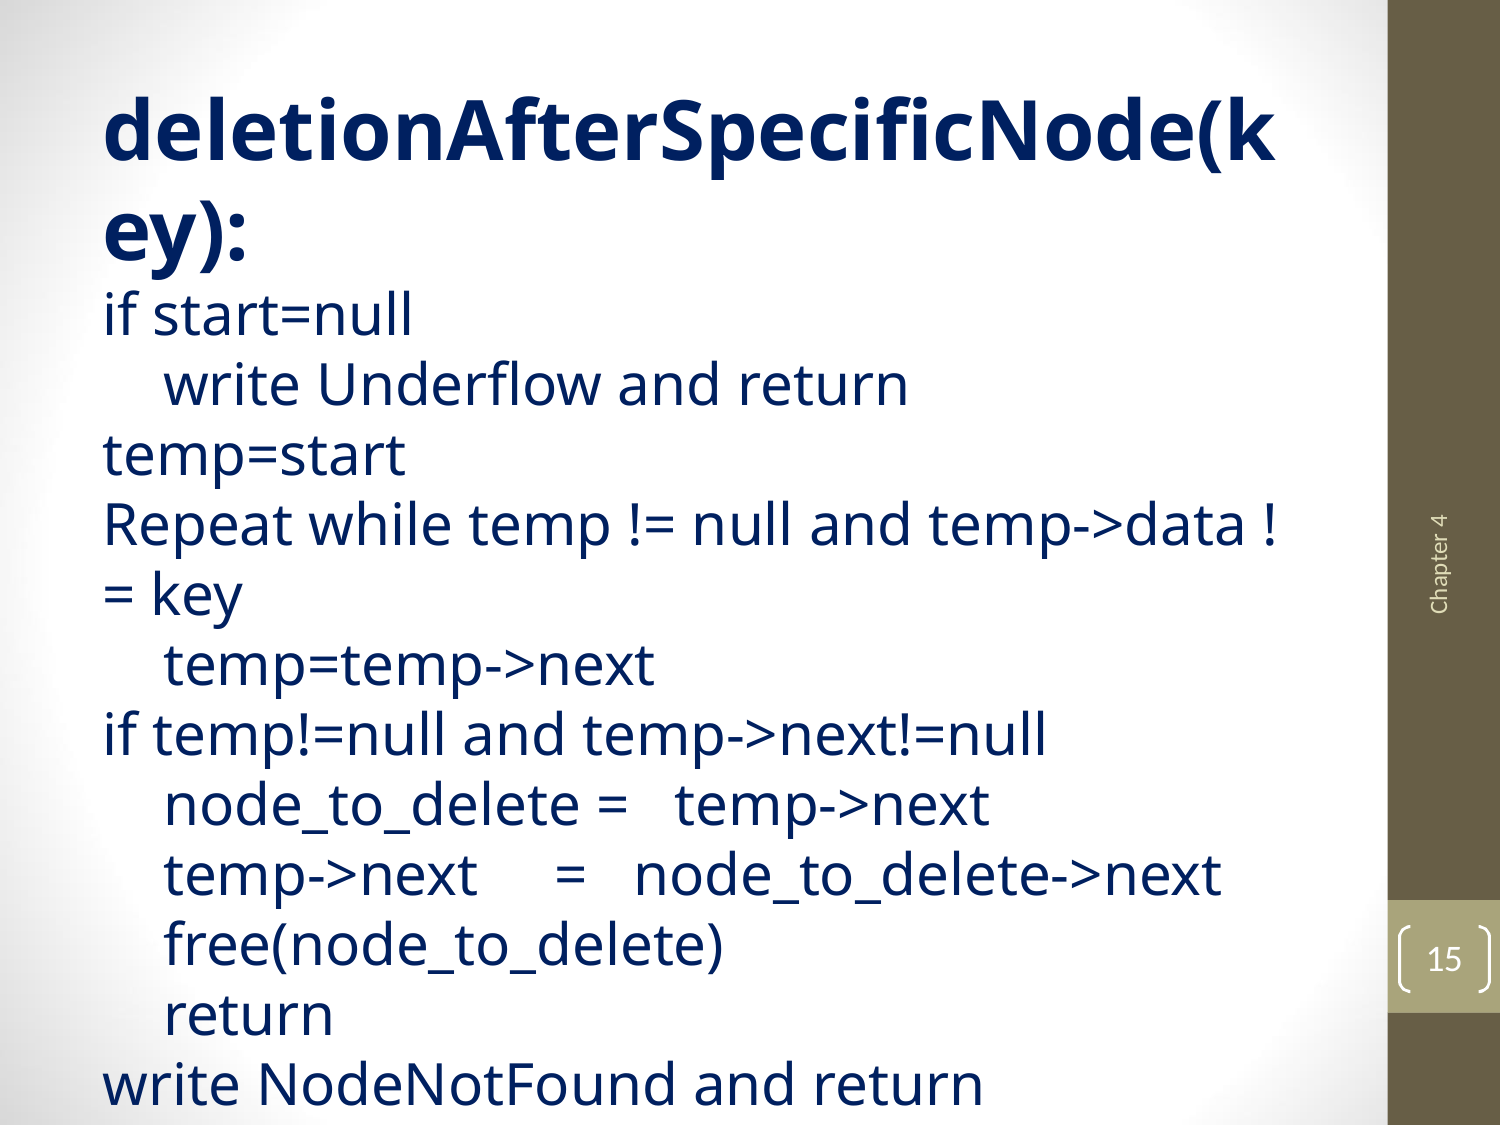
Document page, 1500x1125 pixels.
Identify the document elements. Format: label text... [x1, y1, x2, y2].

picture [0, 0, 1387, 1125]
text_box [1478, 925, 1491, 994]
slide_number 15 [1419, 941, 1472, 1125]
text_box [1398, 925, 1411, 994]
text_box deletionAfterSpecificNode(key): if start=null write Underflow and return temp=start Repeat while temp != null and temp->data != key temp=temp->next if temp!=null and temp->next!=null node_to_delete = temp->next temp->next = node_to_delete->next free(node_to_delete) return write NodeNotFound and return [87, 69, 1300, 1125]
text_box Chapter 4 [1426, 512, 1456, 617]
